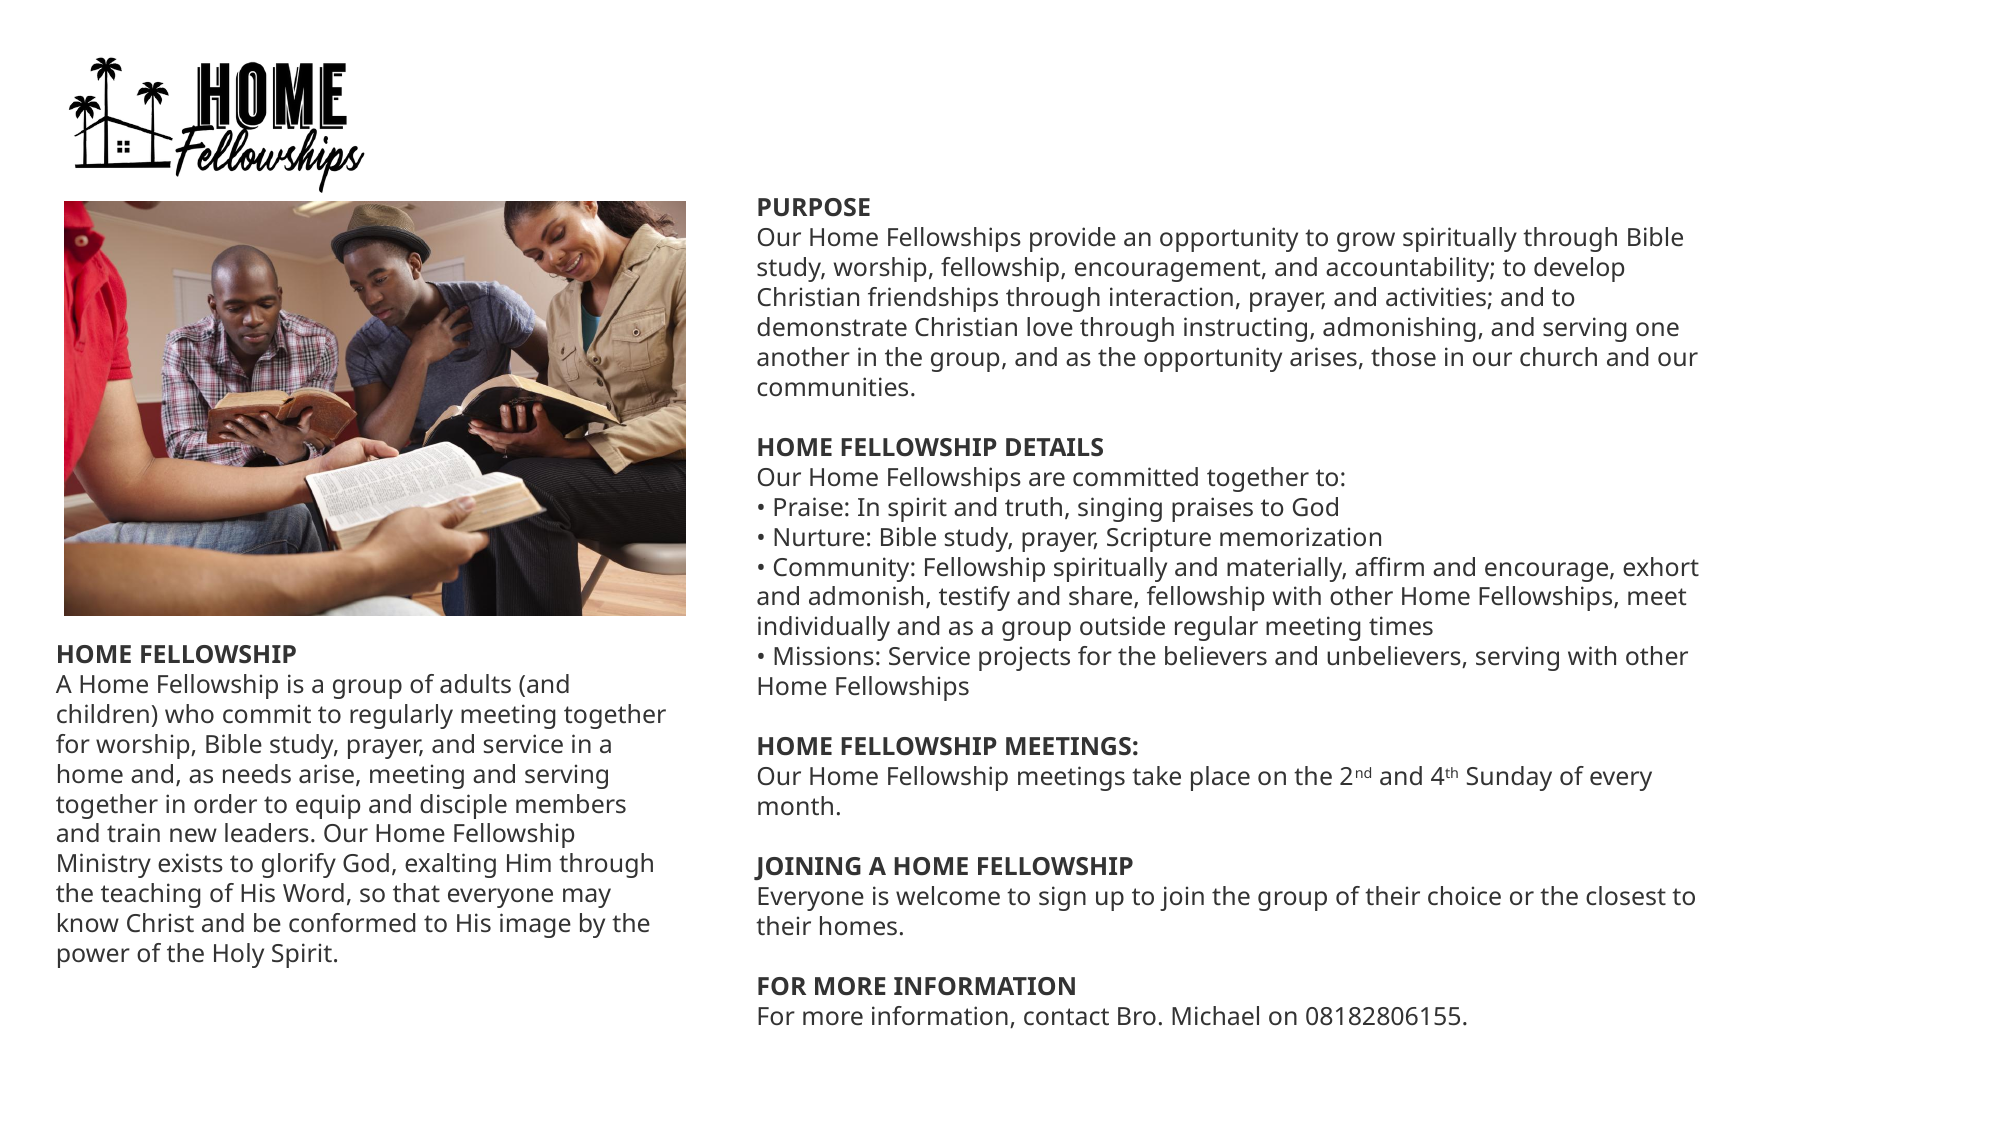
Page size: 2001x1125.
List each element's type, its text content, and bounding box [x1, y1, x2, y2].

text_box HOME FELLOWSHIP A Home Fellowship is a group of adults (and children) who commit to regularly meeting together for worship, Bible study, prayer, and service in a home and, as needs arise, meeting and serving together in order to equip and disciple members and train new leaders. Our Home Fellowship Ministry exists to glorify God, exalting Him through the teaching of His Word, so that everyone may know Christ and be conformed to His image by the power of the Holy Spirit. [40, 631, 686, 976]
text_box PURPOSE Our Home Fellowships provide an opportunity to grow spiritually through Bible study, worship, fellowship, encouragement, and accountability; to develop Christian friendships through interaction, prayer, and activities; and to demonstrate Christian love through instructing, admonishing, and serving one another in the group, and as the opportunity arises, those in our church and our communities. HOME FELLOWSHIP DETAILS Our Home Fellowships are committed together to: • Praise: In spirit and truth, singing praises to God • Nurture: Bible study, prayer, Scripture memorization • Community: Fellowship spiritually and materially, affirm and encourage, exhort and admonish, testify and share, fellowship with other Home Fellowships, meet individually and as a group outside regular meeting times • Missions: Service projects for the believers and unbelievers, serving with other Home Fellowships HOME FELLOWSHIP MEETINGS: Our Home Fellowship meetings take place on the 2nd and 4th Sunday of every month. JOINING A HOME FELLOWSHIP Everyone is welcome to sign up to join the group of their choice or the closest to their homes. FOR MORE INFORMATION For more information, contact Bro. Michael on 08182806155. [741, 184, 1738, 1068]
picture [63, 51, 686, 616]
